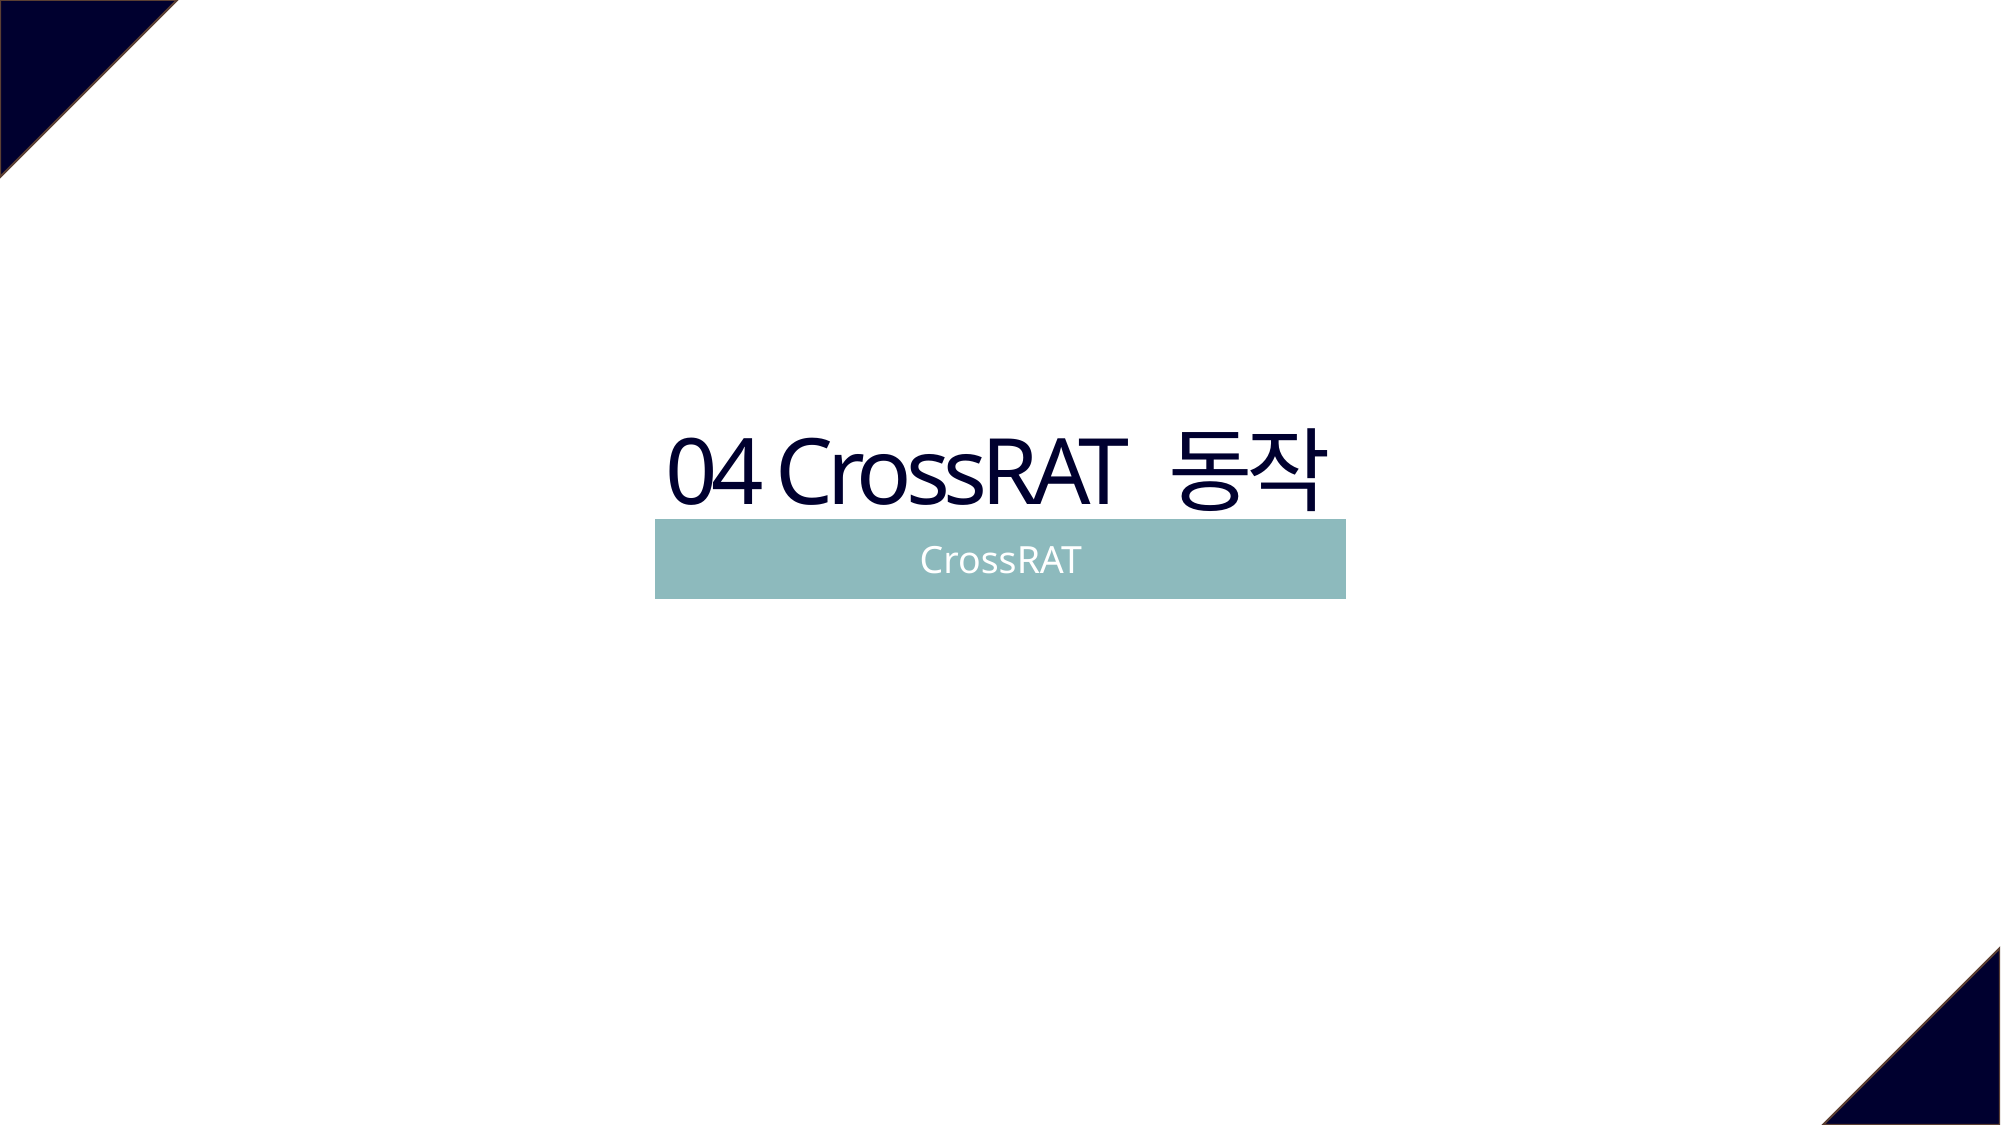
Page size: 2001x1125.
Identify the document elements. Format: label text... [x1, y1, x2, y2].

text_box CrossRAT [655, 519, 1346, 599]
text_box 04 CrossRAT 동작 [650, 405, 1347, 531]
